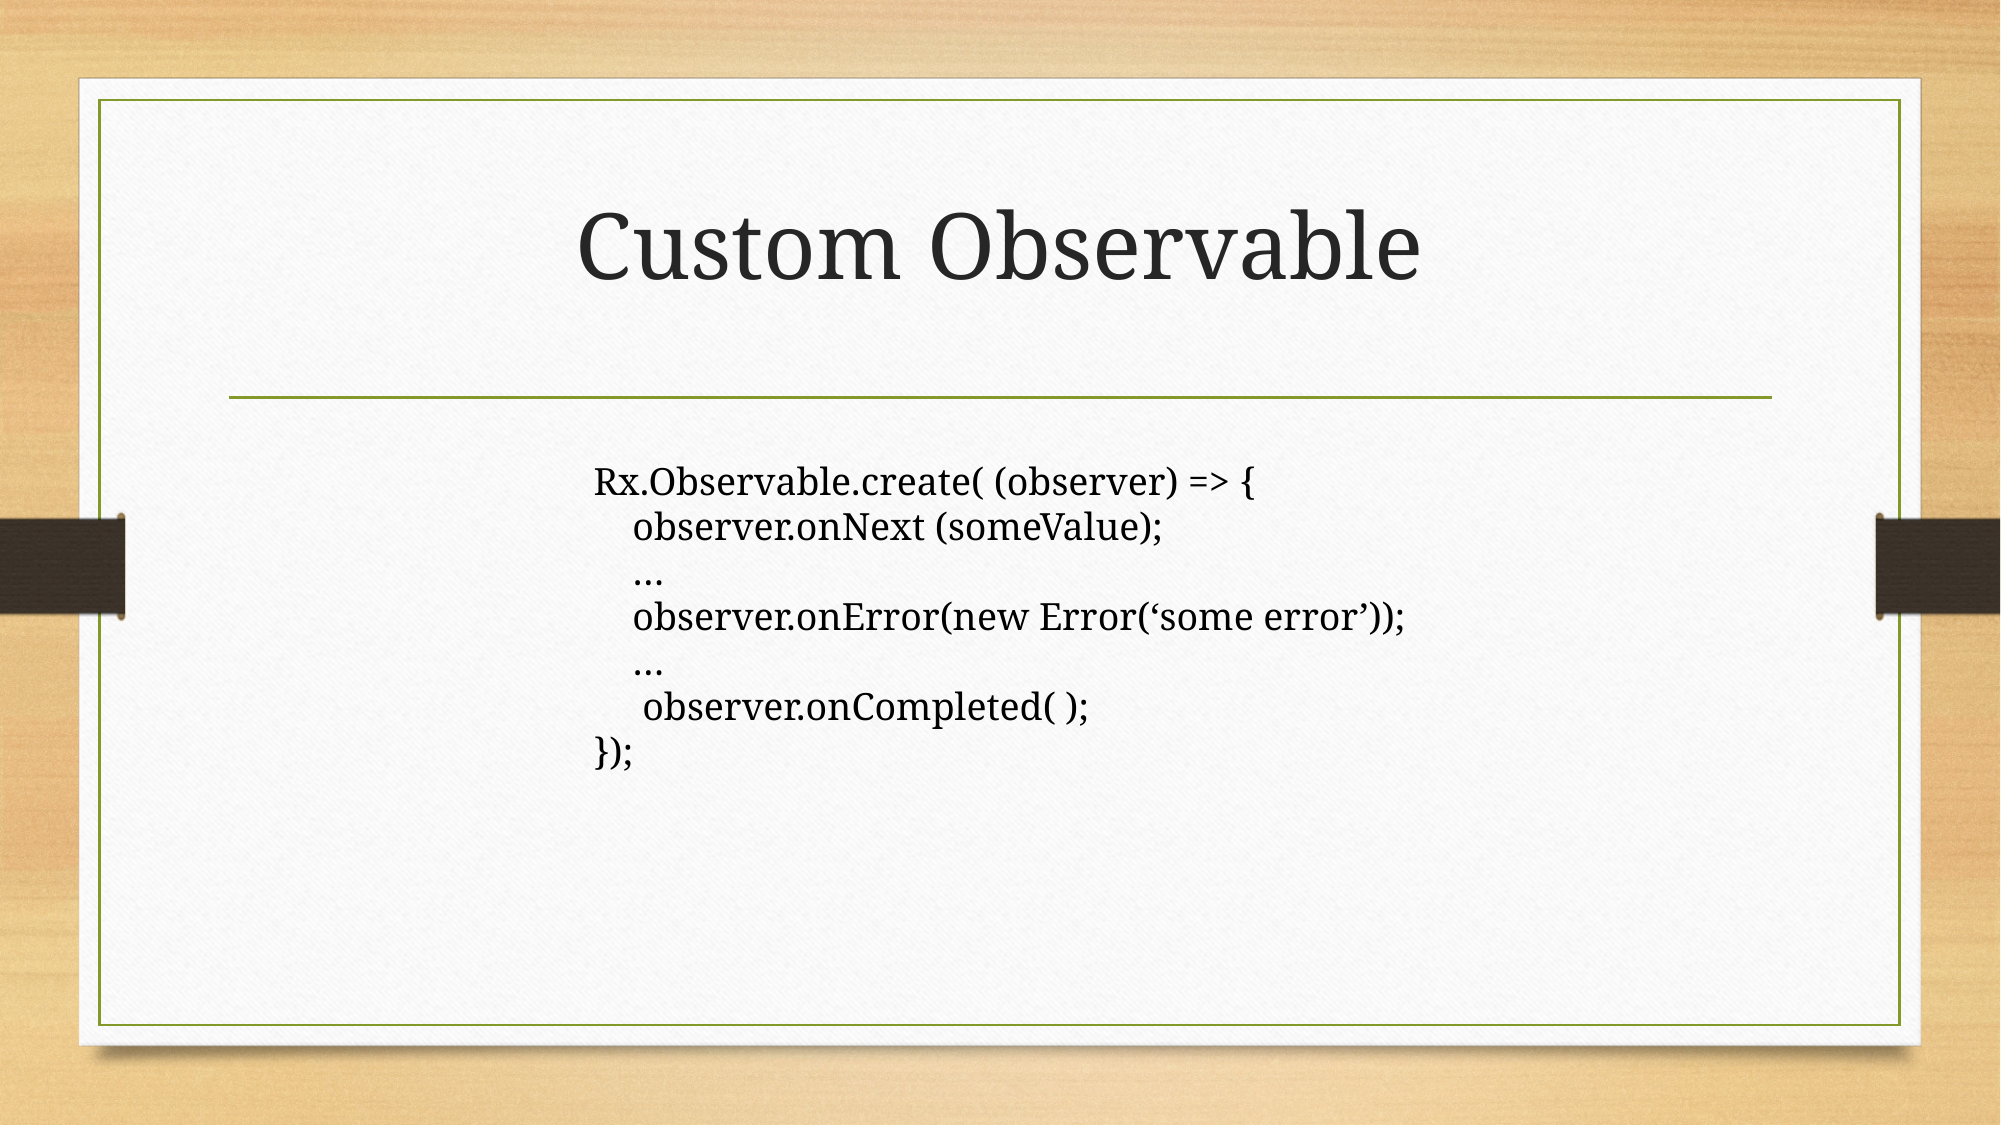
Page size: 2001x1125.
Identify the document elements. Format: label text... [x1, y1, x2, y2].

text_box Rx.Observable.create( (observer) => { observer.onNext (someValue); … observer.onError(new Error(‘some error’)); … observer.onCompleted( ); }); [578, 451, 1422, 781]
picture [0, 0, 2001, 1125]
title Custom Observable [212, 161, 1788, 325]
